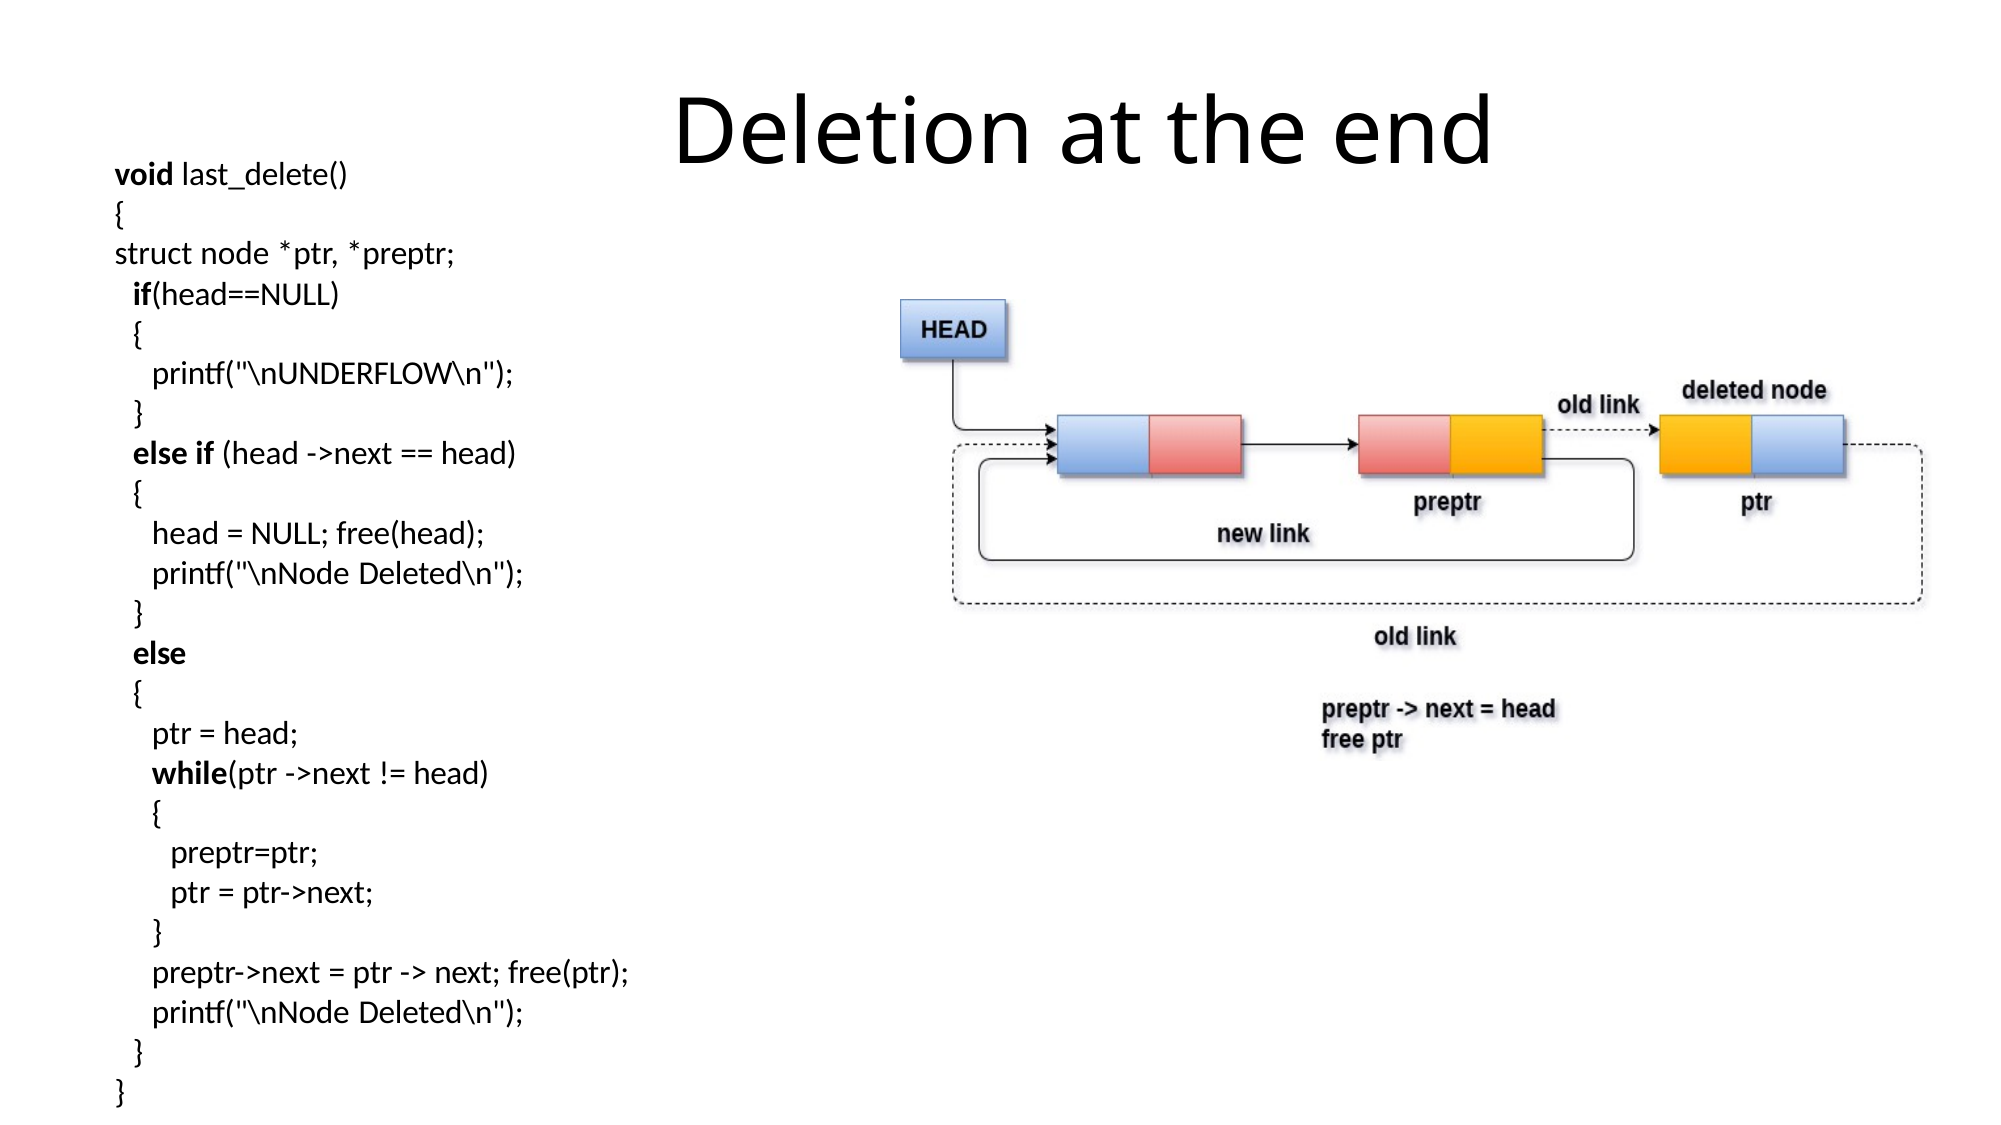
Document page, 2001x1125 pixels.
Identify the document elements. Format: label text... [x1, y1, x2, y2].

text_box void last_delete() { struct node *ptr, *preptr; if(head==NULL) { printf("\nUNDERFLOW\n"); } else if (head ->next == head) { head = NULL; free(head); printf("\nNode Deleted\n"); } else { ptr = head; while(ptr ->next != head) { preptr=ptr; ptr = ptr->next; } preptr->next = ptr -> next; free(ptr); printf("\nNode Deleted\n"); } } [112, 149, 900, 1111]
picture [899, 299, 1932, 761]
title Deletion at the end [374, 0, 2000, 228]
